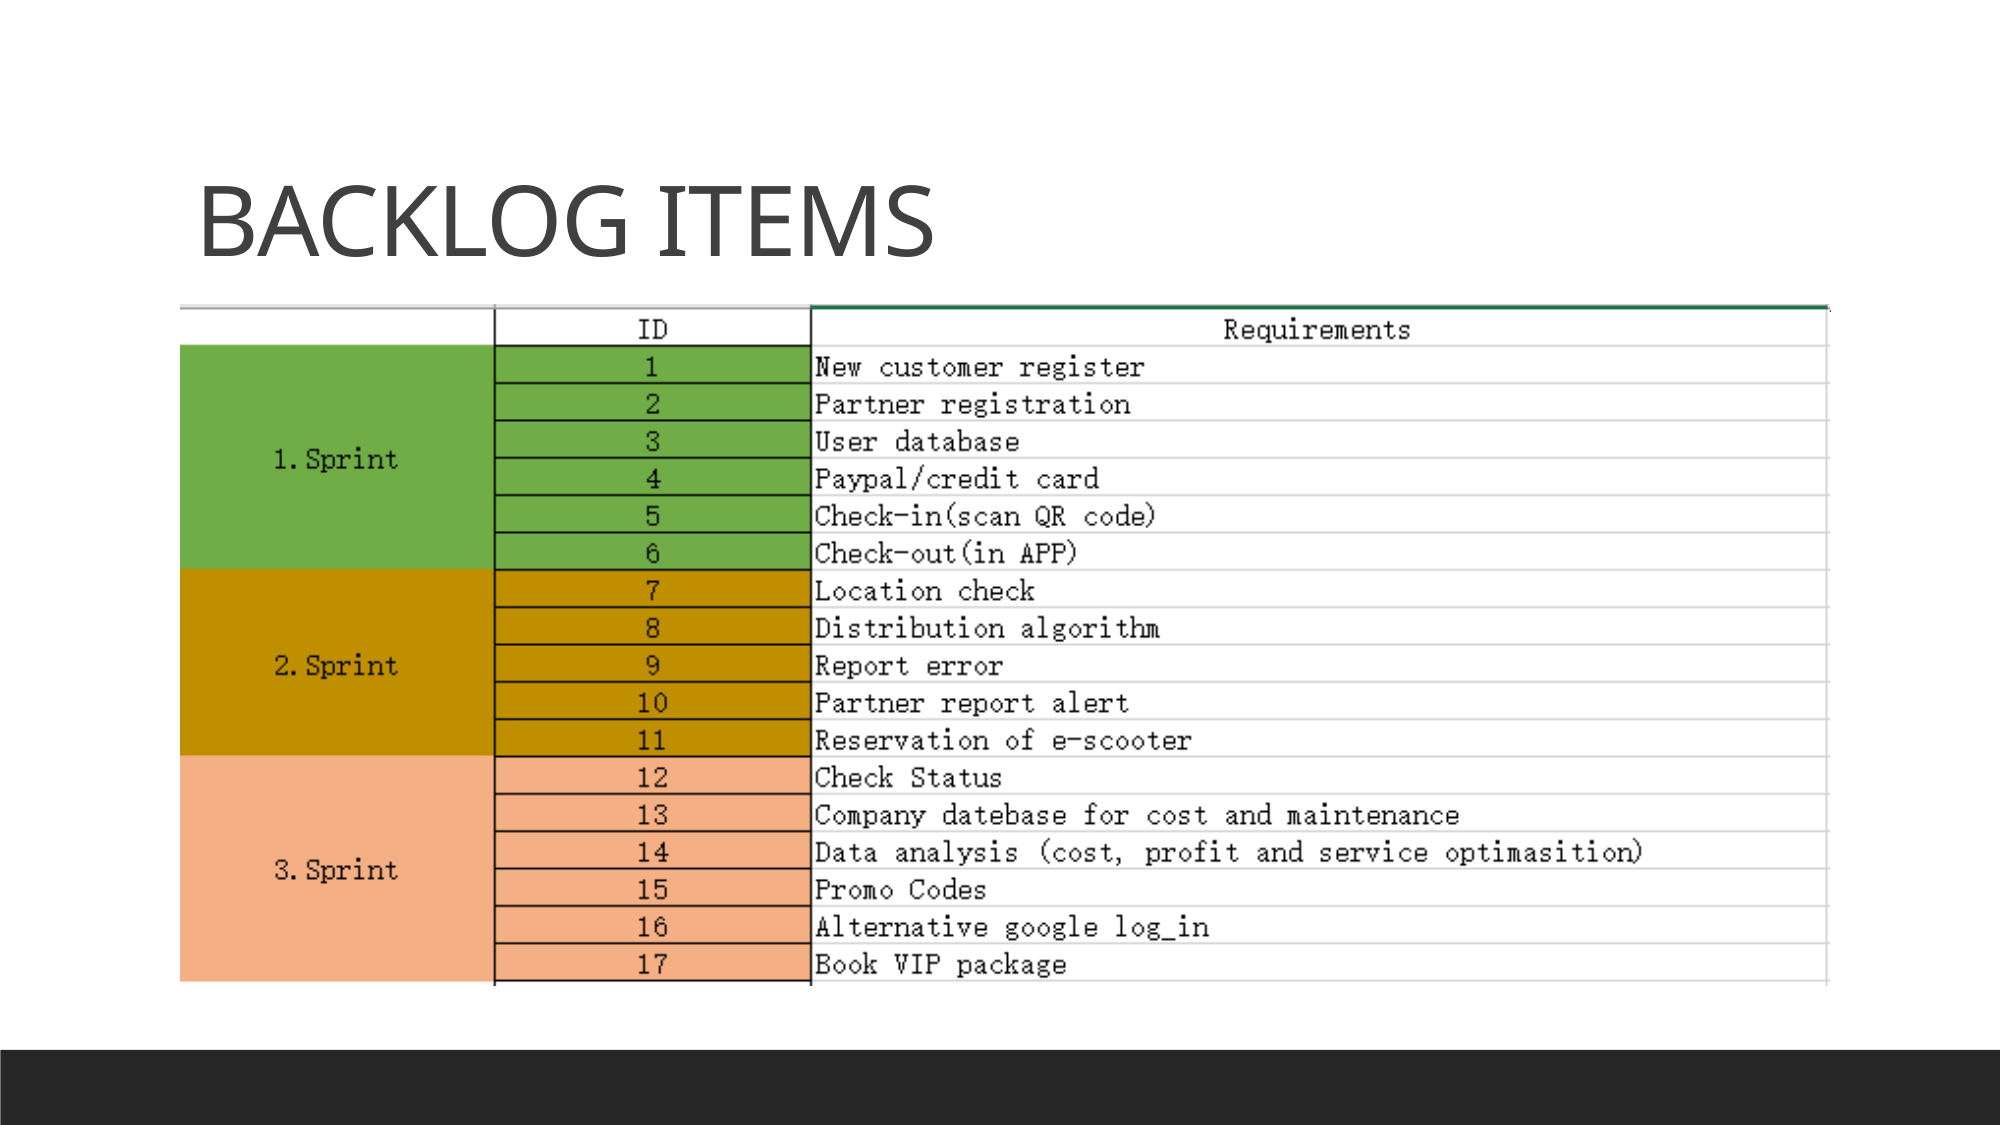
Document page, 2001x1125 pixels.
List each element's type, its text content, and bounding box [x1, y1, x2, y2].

picture [179, 303, 1831, 987]
title BACKLOG ITEMS [180, 47, 1830, 285]
